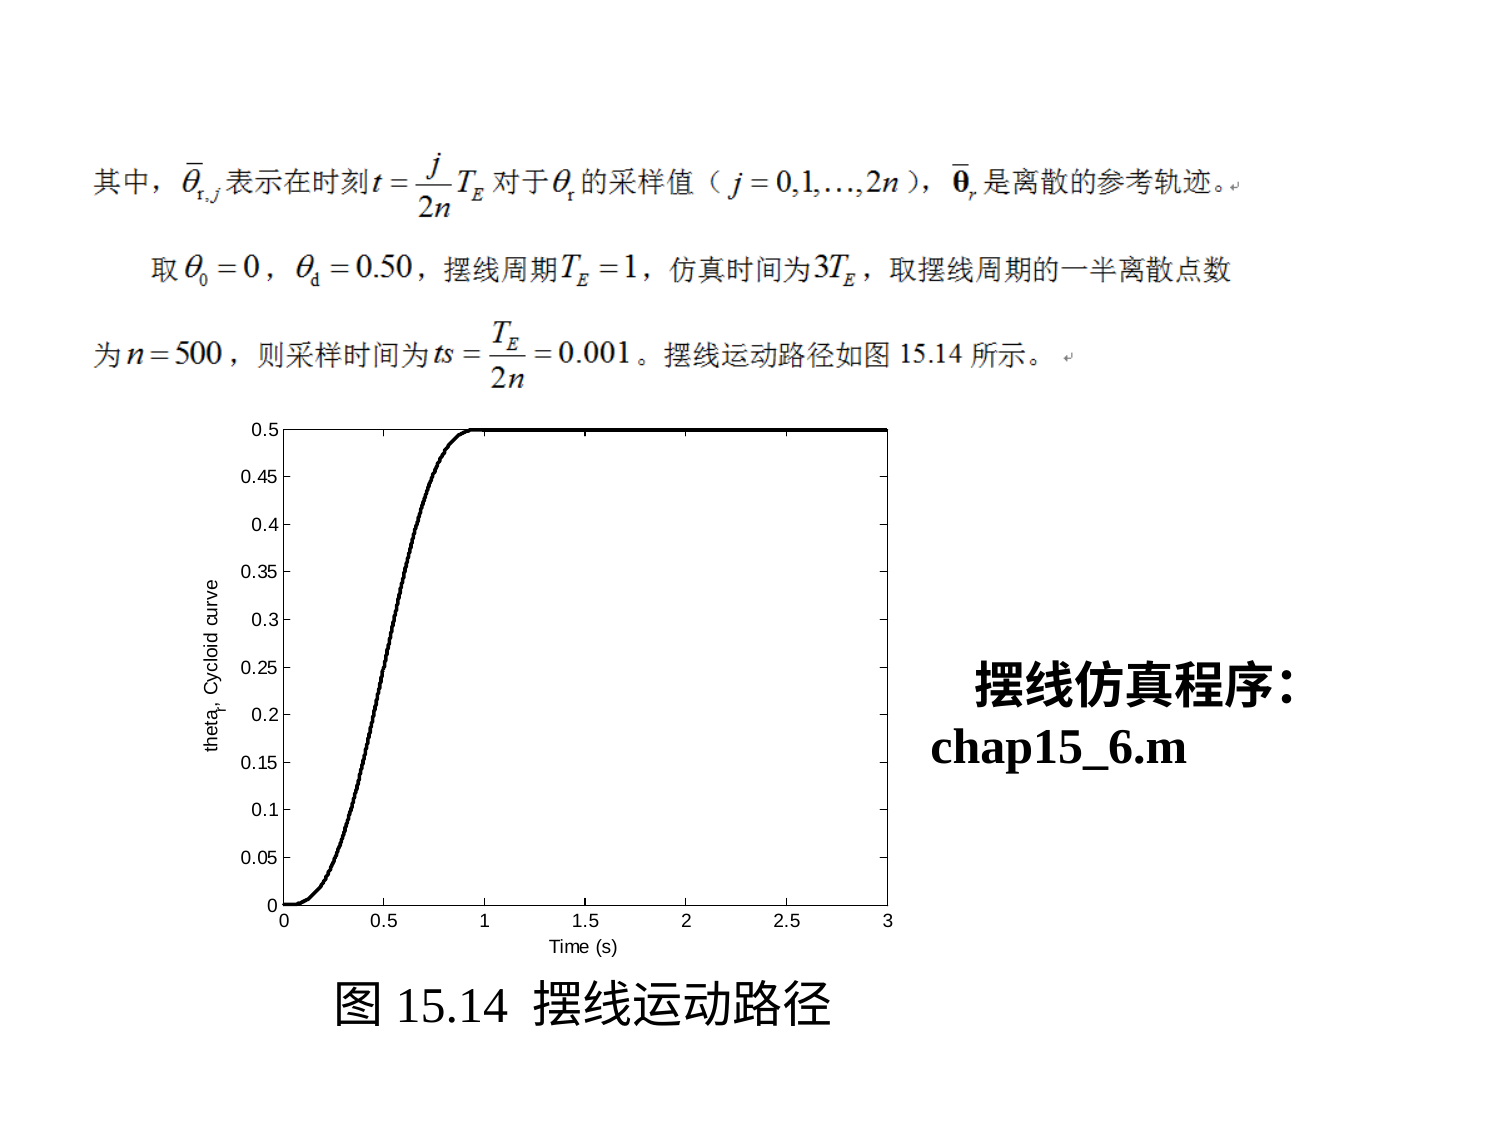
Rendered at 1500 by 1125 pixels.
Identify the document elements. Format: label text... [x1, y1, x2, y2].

text_box 摆线仿真程序：chap15_6.m [966, 645, 1365, 781]
picture [64, 148, 1264, 971]
text_box 图15.14 摆线运动路径 [183, 978, 939, 1040]
